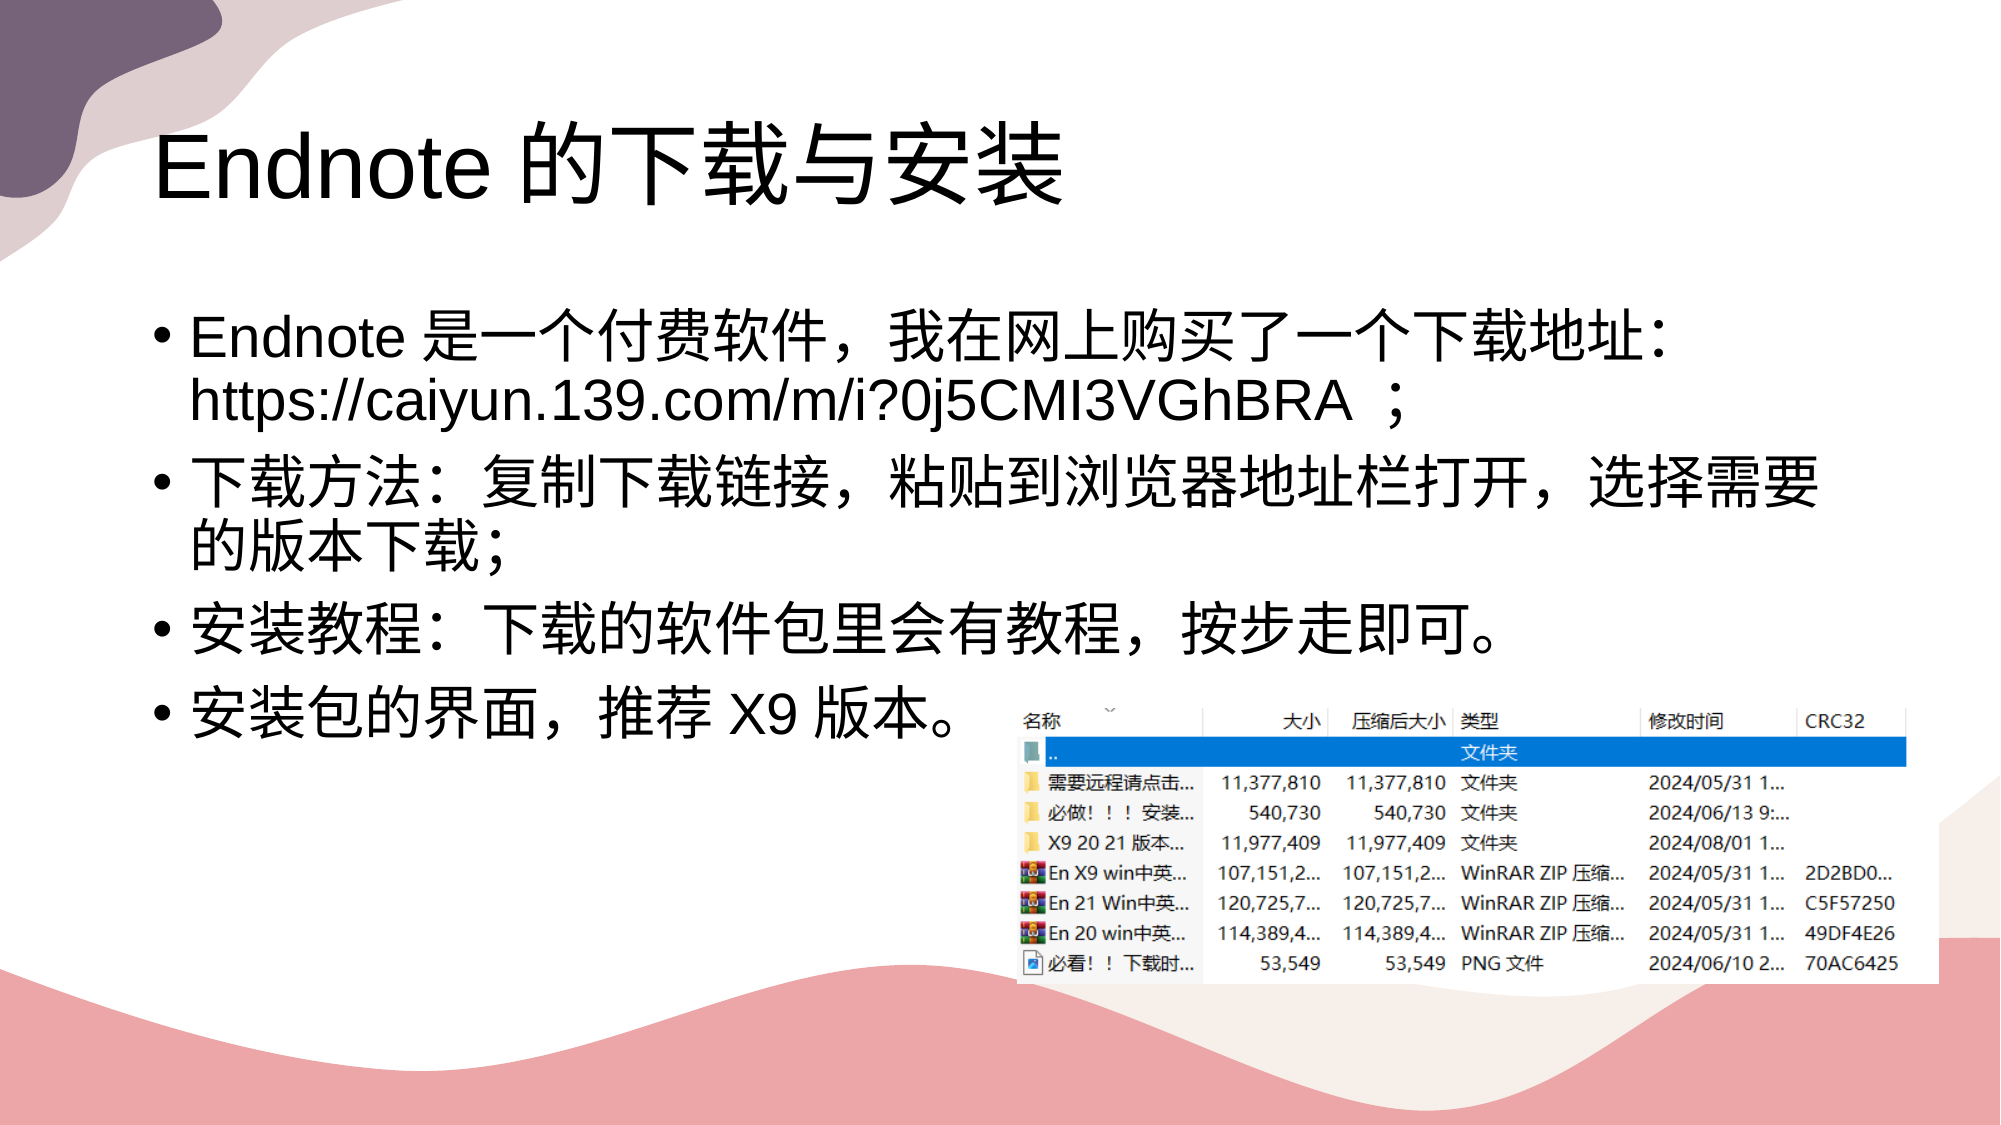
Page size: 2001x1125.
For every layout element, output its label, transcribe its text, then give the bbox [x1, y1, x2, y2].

picture [1017, 708, 1939, 984]
list Endnote是一个付费软件，我在网上购买了一个下载地址： https://caiyun.139.com/m/i?0j5CMI3VGhBRA ； 下载方法：复制下载链接，粘贴到浏览器地址栏打开，选择需要的版本下载； 安装教程：下载的软件包里会有教程，按步走即可。 安装包的界面，推荐X9版本。 [137, 299, 1863, 1014]
title Endnote的下载与安装 [137, 59, 1863, 278]
